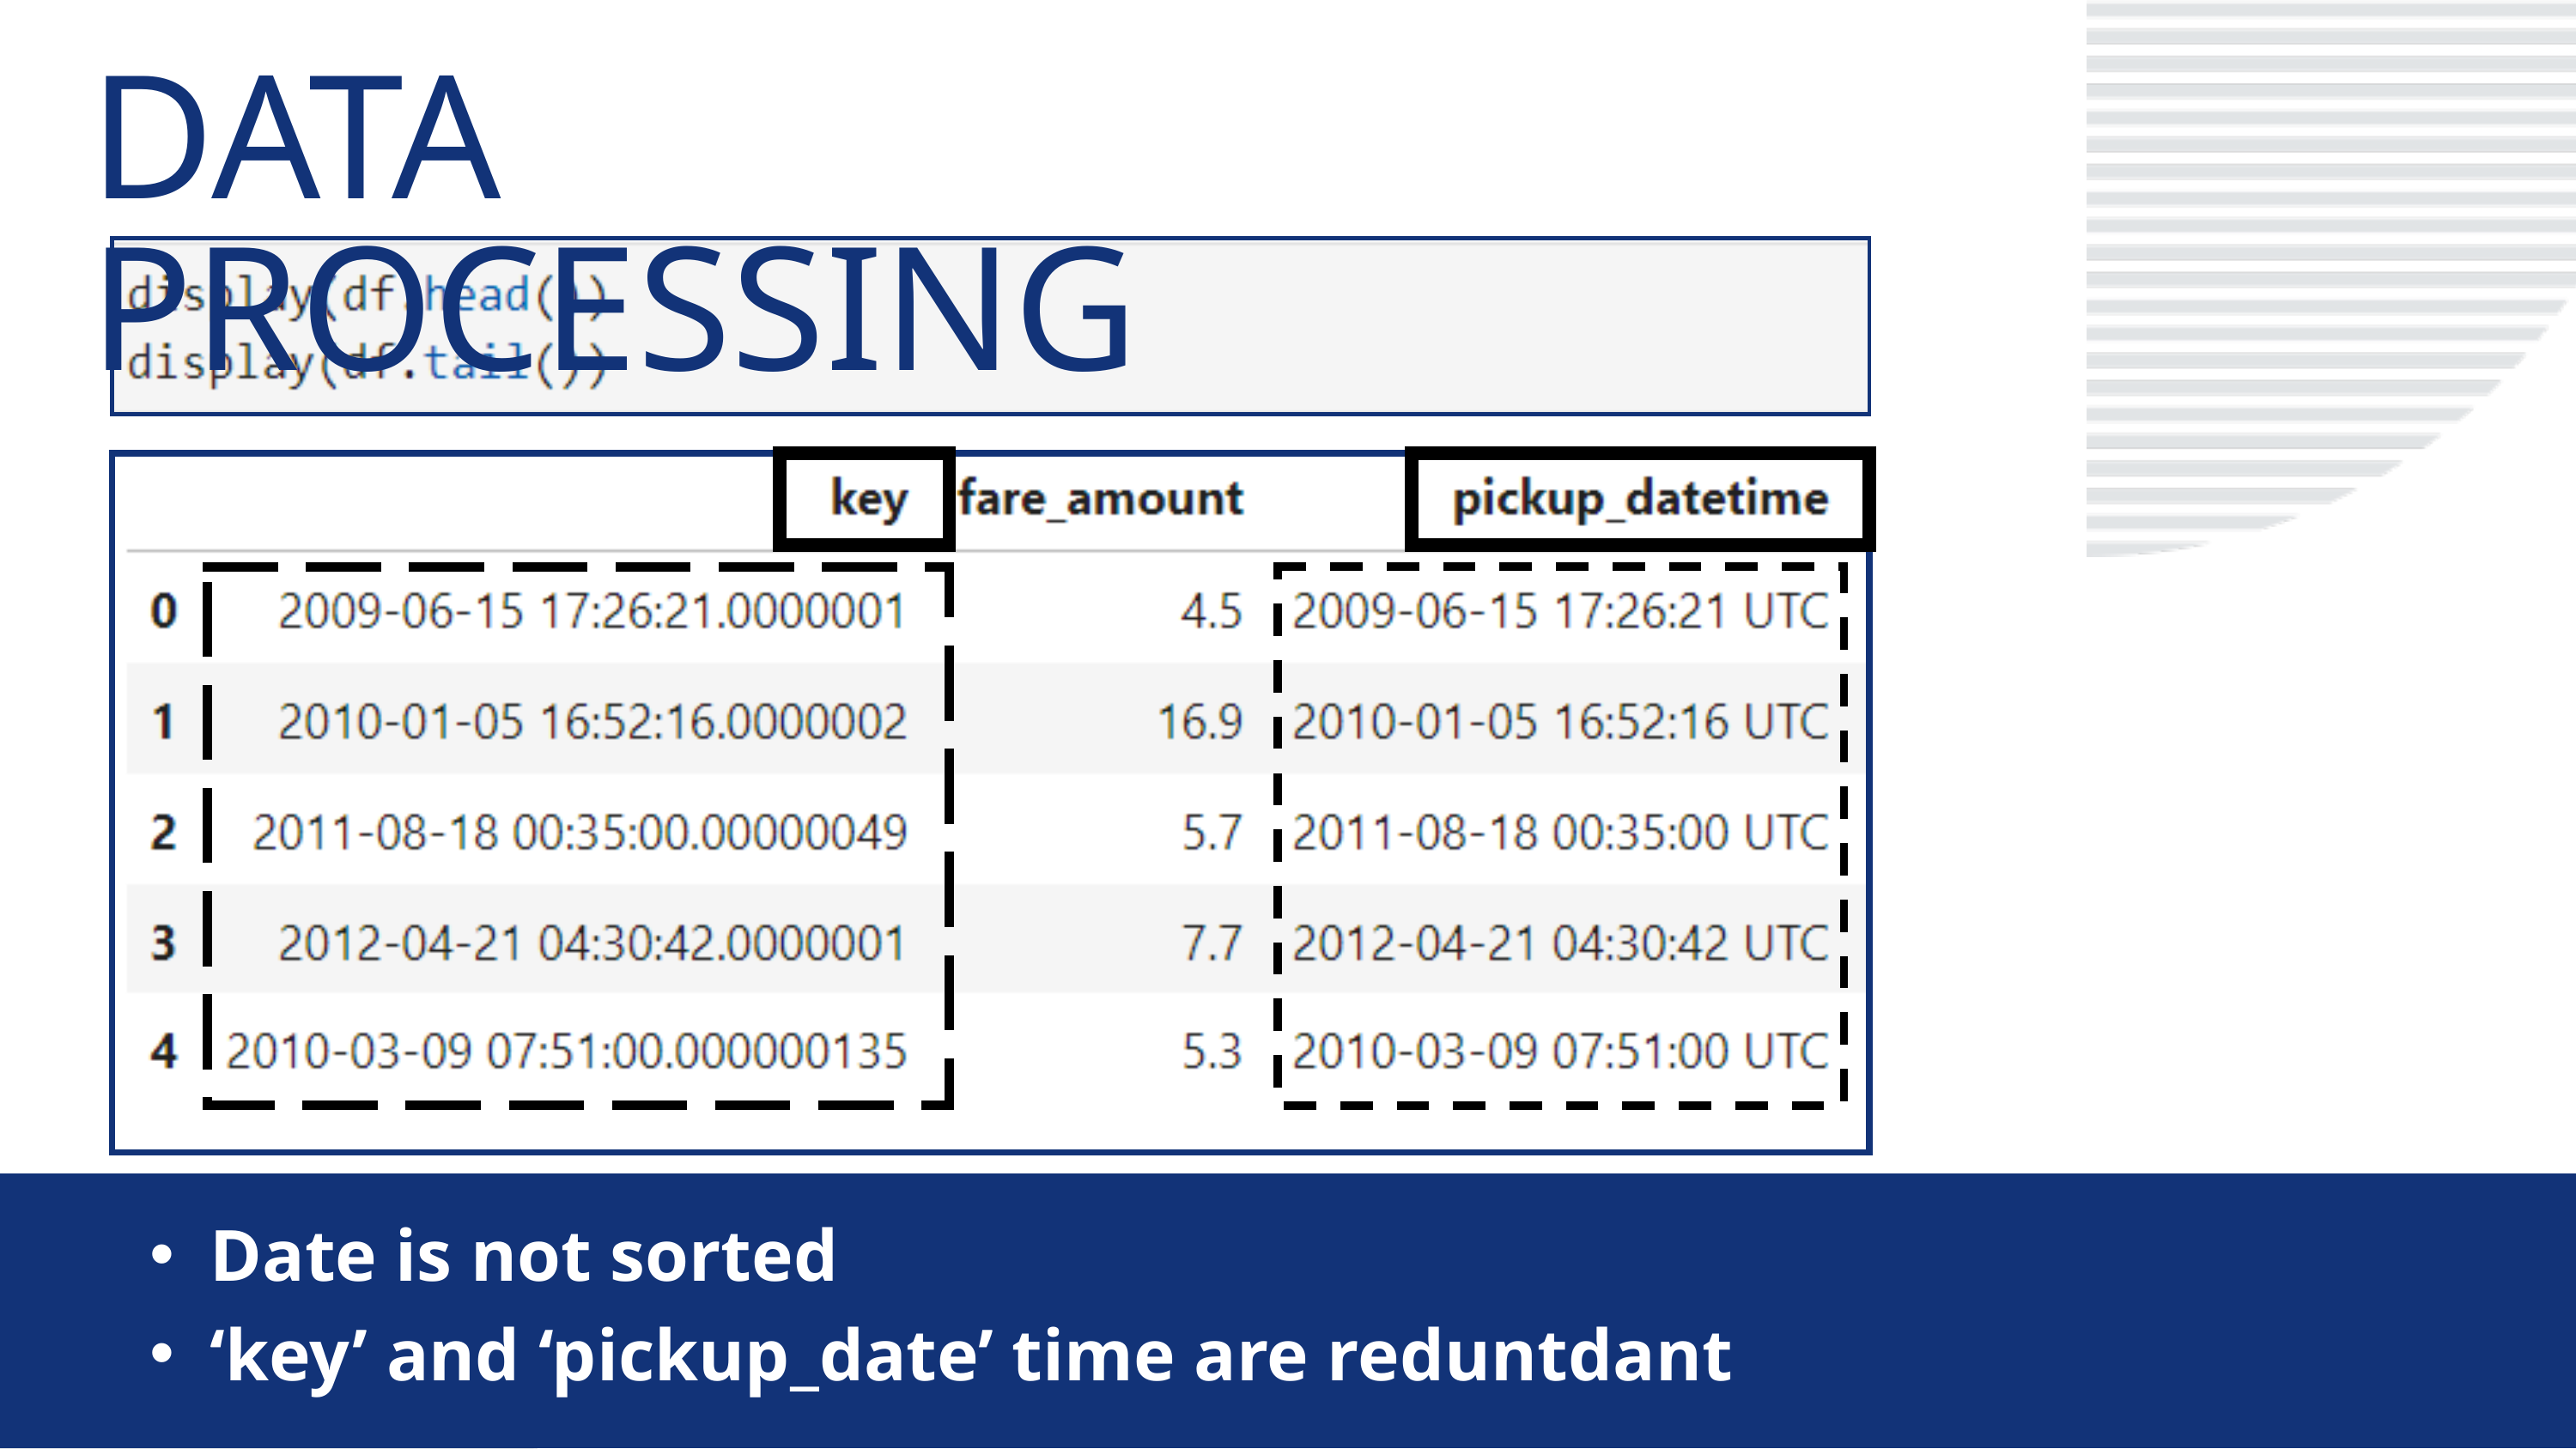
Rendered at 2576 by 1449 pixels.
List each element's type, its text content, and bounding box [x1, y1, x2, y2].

text_box [112, 453, 1869, 1153]
text_box [2087, 0, 2576, 557]
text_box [1277, 566, 1844, 1106]
text_box DATA PROCESSING [89, 61, 1188, 404]
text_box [779, 452, 950, 546]
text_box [1411, 452, 1870, 546]
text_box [0, 1173, 2576, 1449]
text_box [207, 566, 950, 1106]
text_box [112, 238, 1869, 415]
